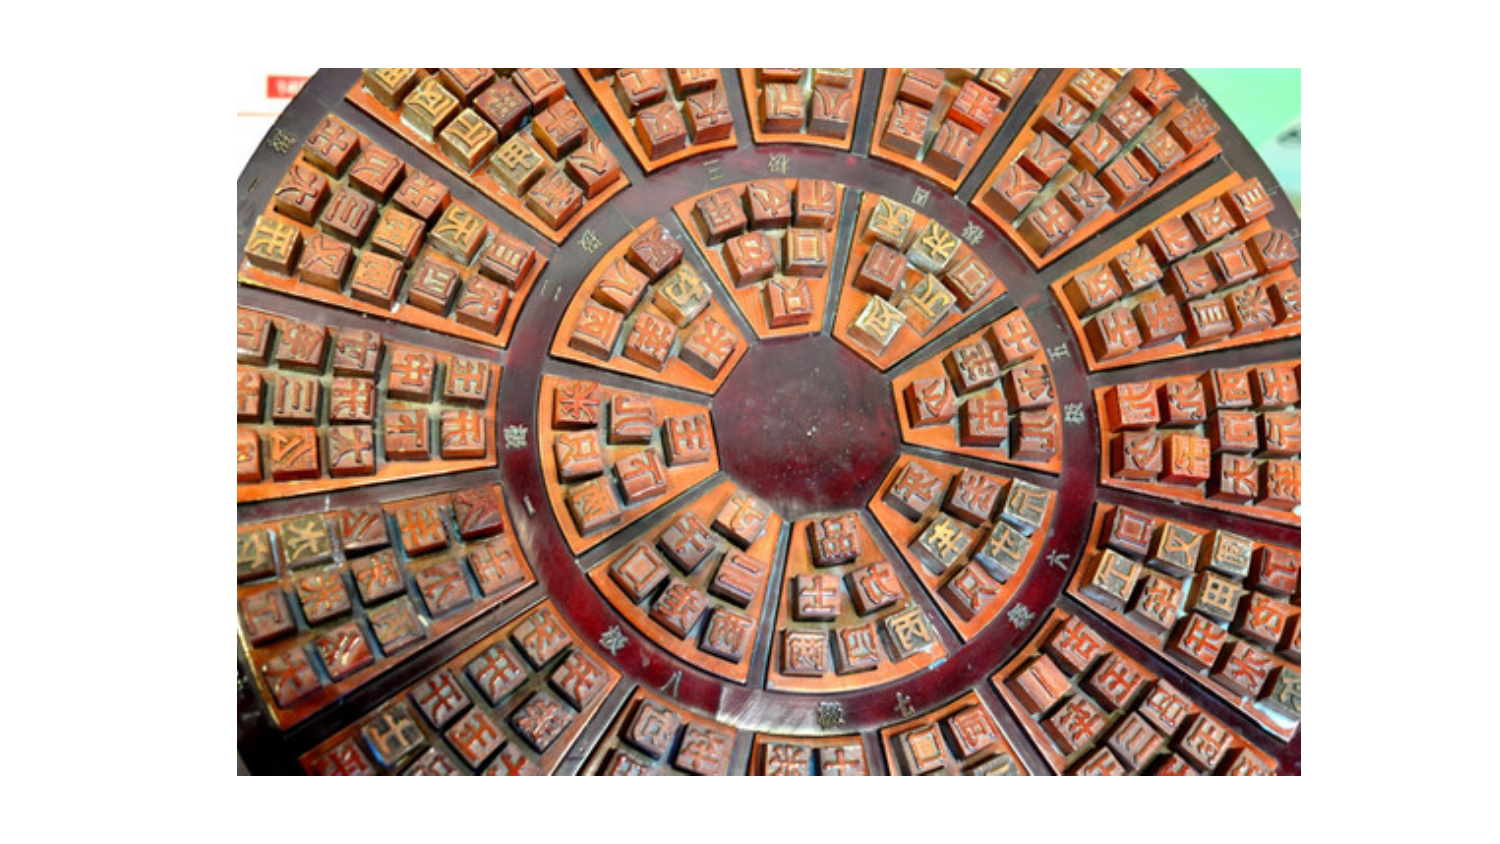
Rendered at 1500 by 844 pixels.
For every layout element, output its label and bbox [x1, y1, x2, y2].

picture [237, 68, 1301, 776]
